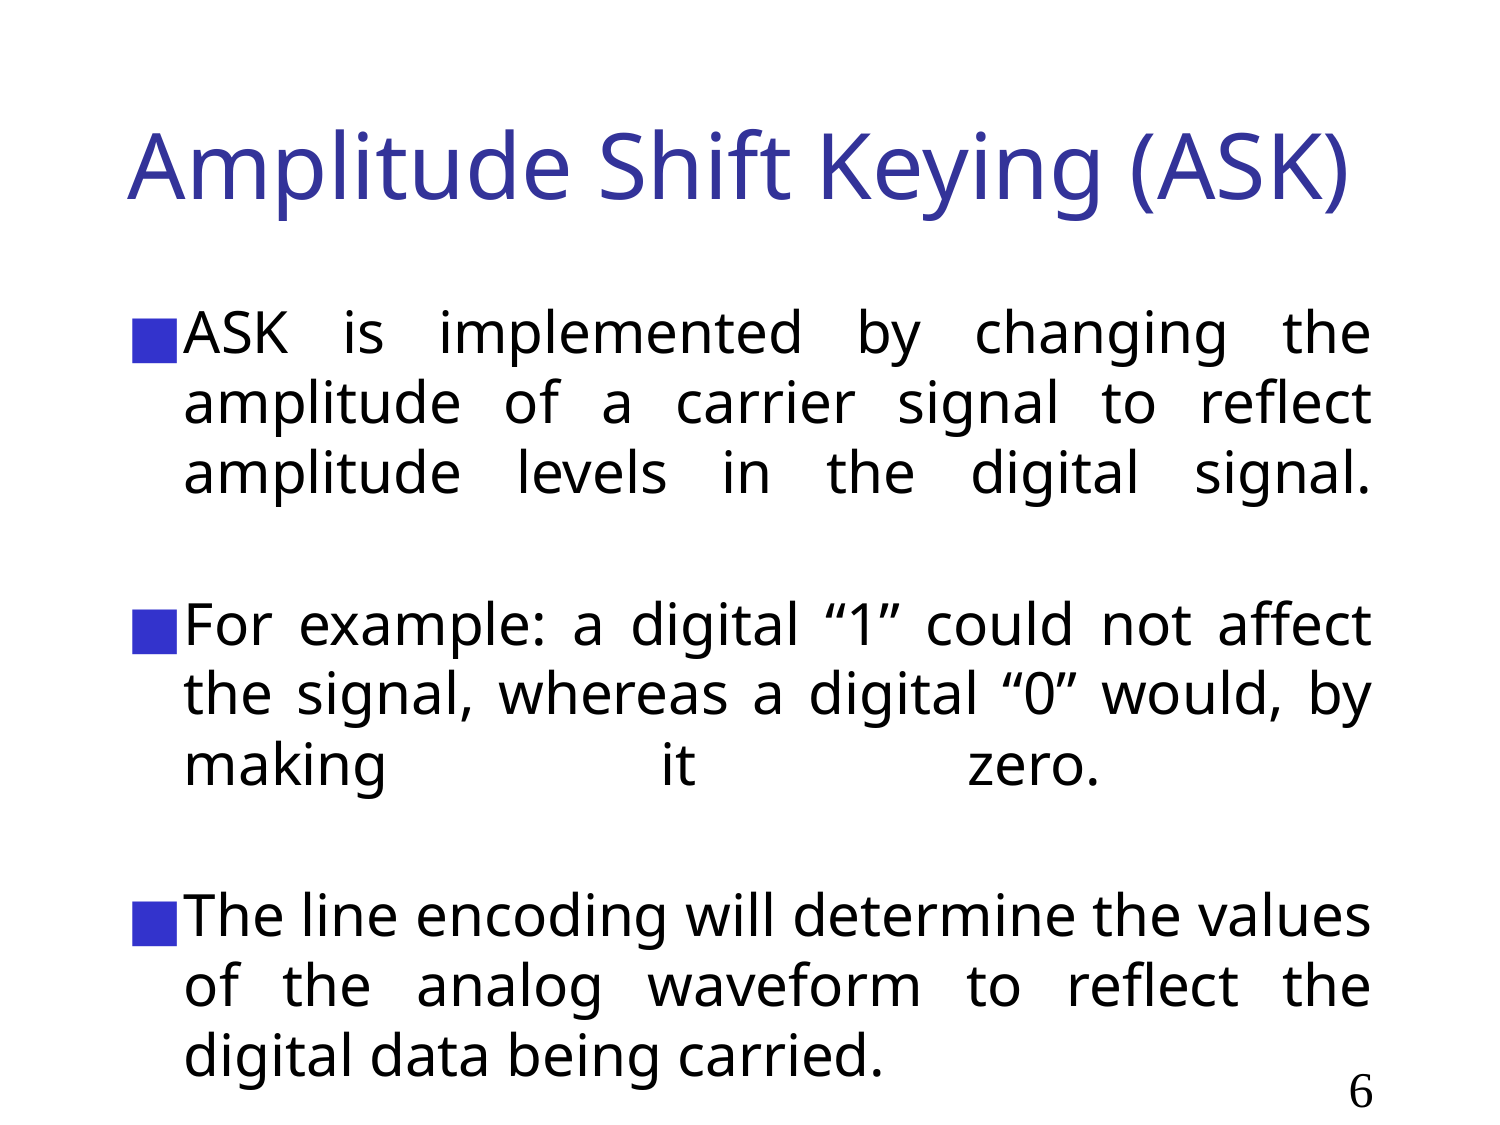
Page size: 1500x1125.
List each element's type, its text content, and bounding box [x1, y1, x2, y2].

list ASK is implemented by changing the amplitude of a carrier signal to reflect amplitude levels in the digital signal. For example: a digital “1” could not affect the signal, whereas a digital “0” would, by making it zero. The line encoding will determine the values of the analog waveform to reflect the digital data being carried. [112, 287, 1388, 1000]
slide_number ‹#› [1333, 1050, 1500, 1125]
title Amplitude Shift Keying (ASK) [112, 99, 1388, 287]
